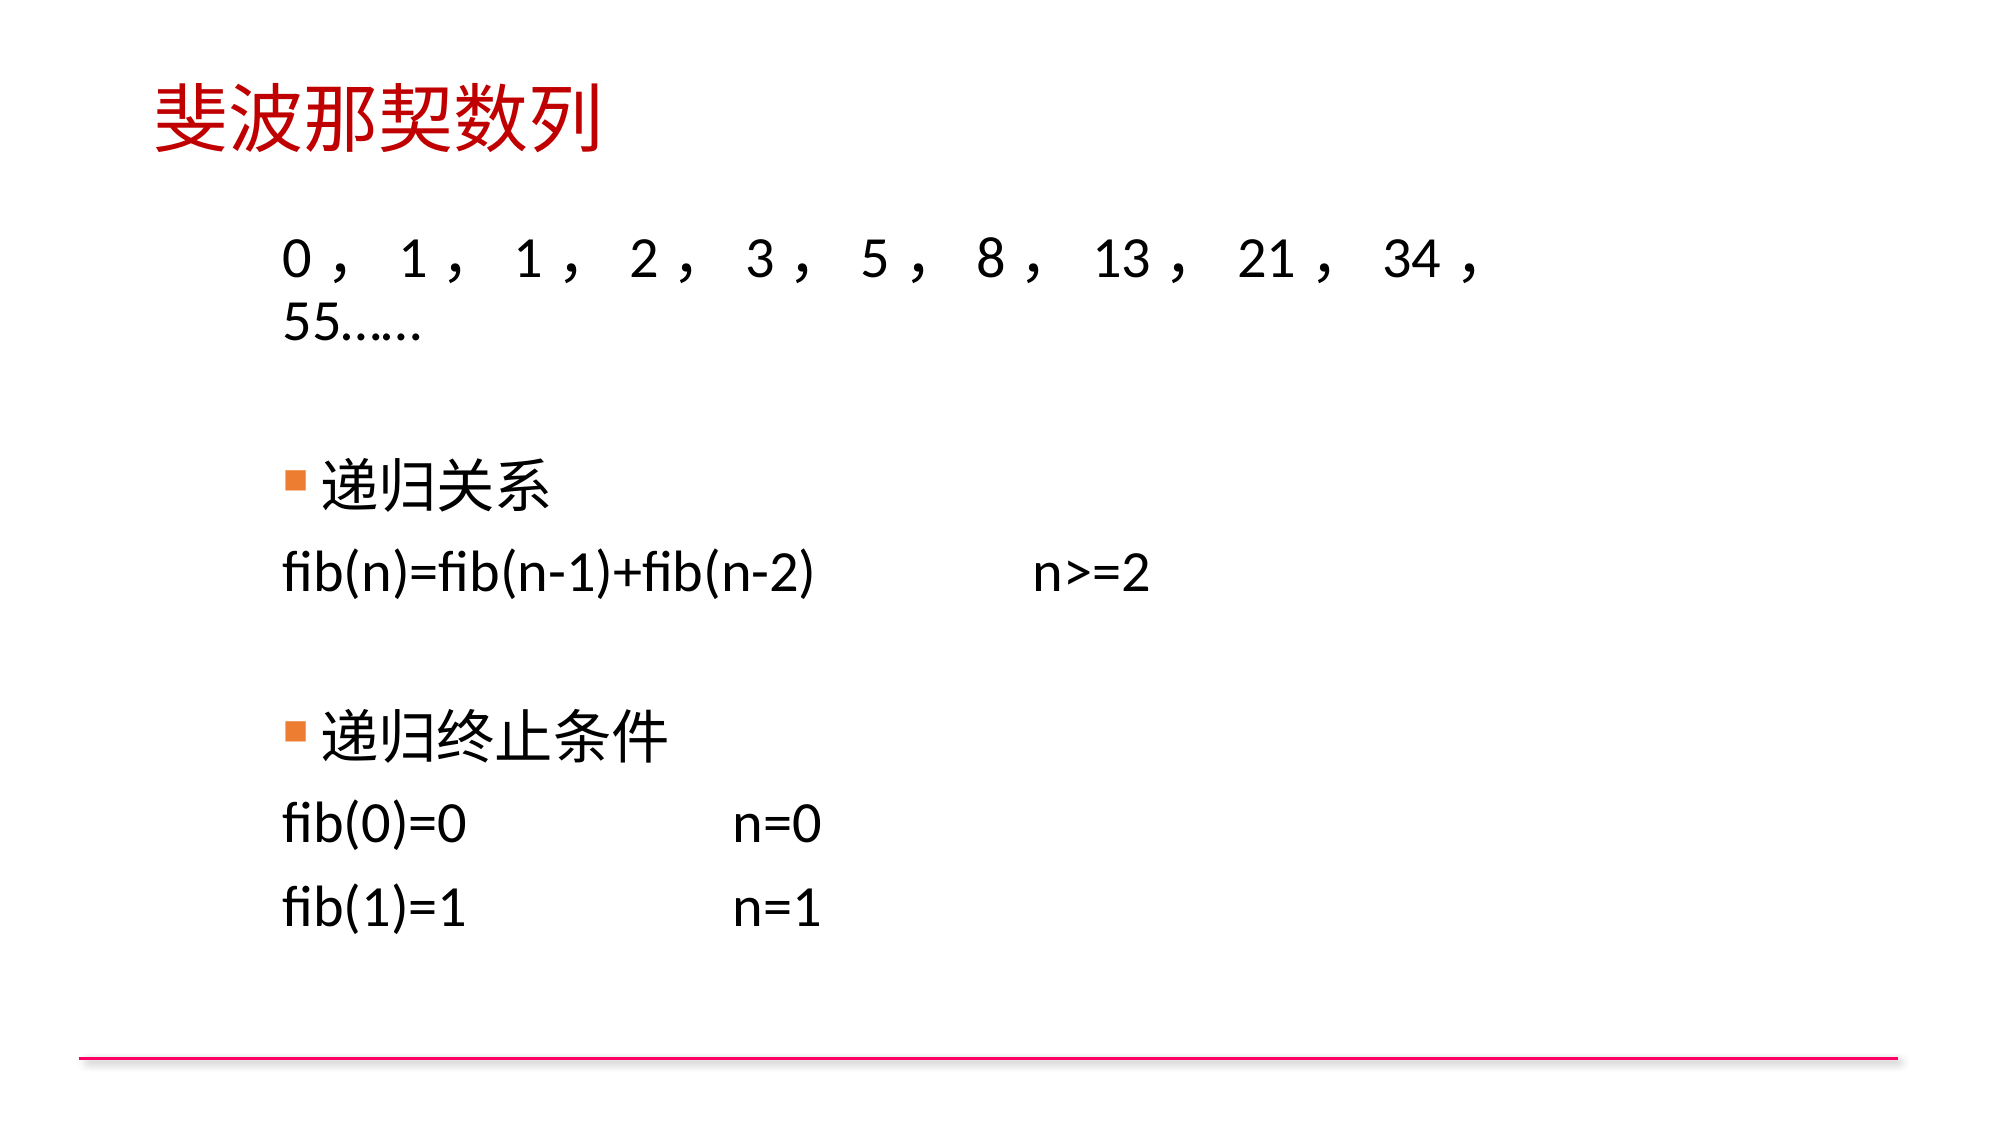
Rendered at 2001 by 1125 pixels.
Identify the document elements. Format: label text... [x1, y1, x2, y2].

title 斐波那契数列 [138, 60, 1864, 185]
list 0，1，1，2，3，5，8，13，21，34， 55…… 递归关系 fib(n)=fib(n-1)+fib(n-2) n>=2 递归终止条件 fib(0)=0 n=0 fib(1)=1 n=1 [267, 219, 1690, 964]
